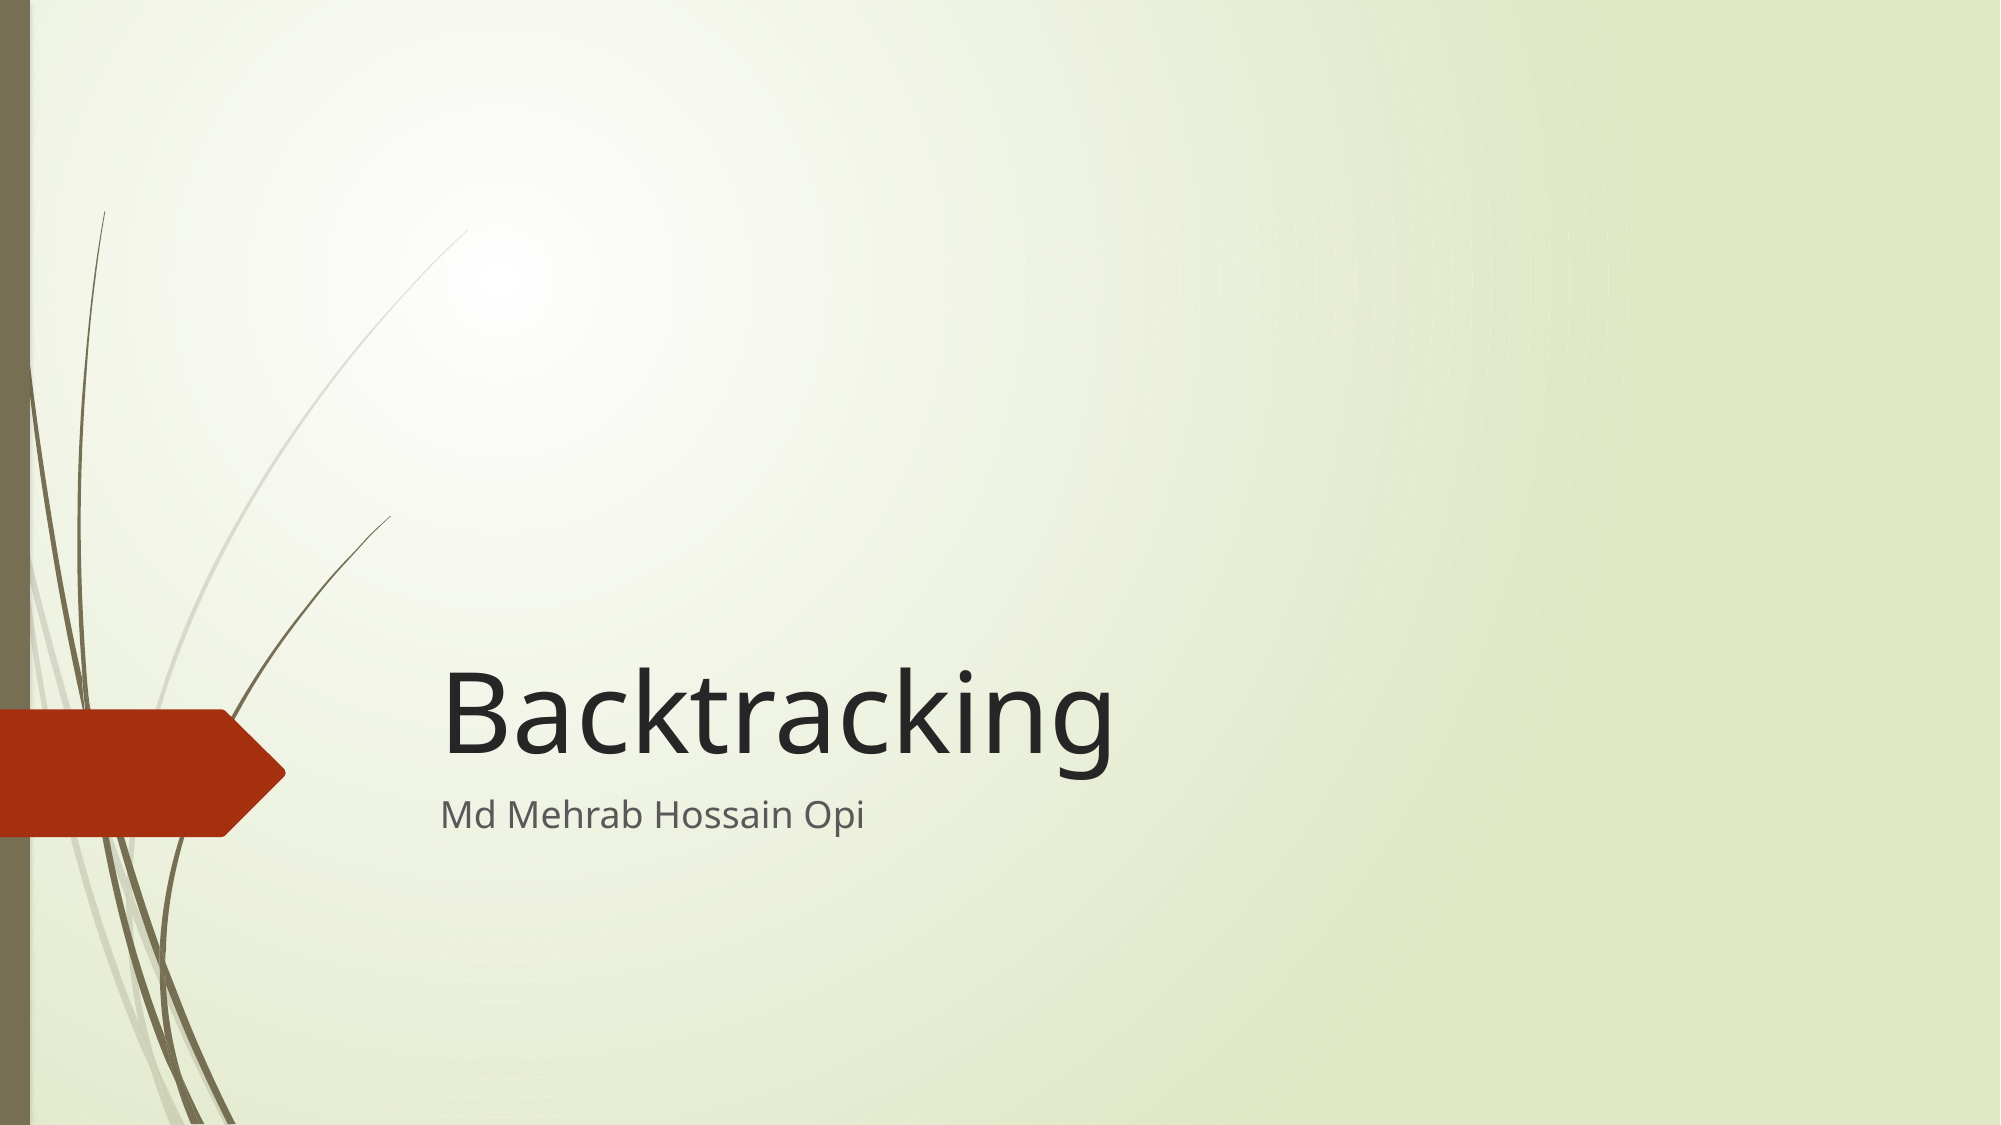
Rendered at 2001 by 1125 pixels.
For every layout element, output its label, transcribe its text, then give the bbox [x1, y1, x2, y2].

title Backtracking [424, 412, 1888, 783]
subtitle Md Mehrab Hossain Opi [424, 783, 1888, 969]
